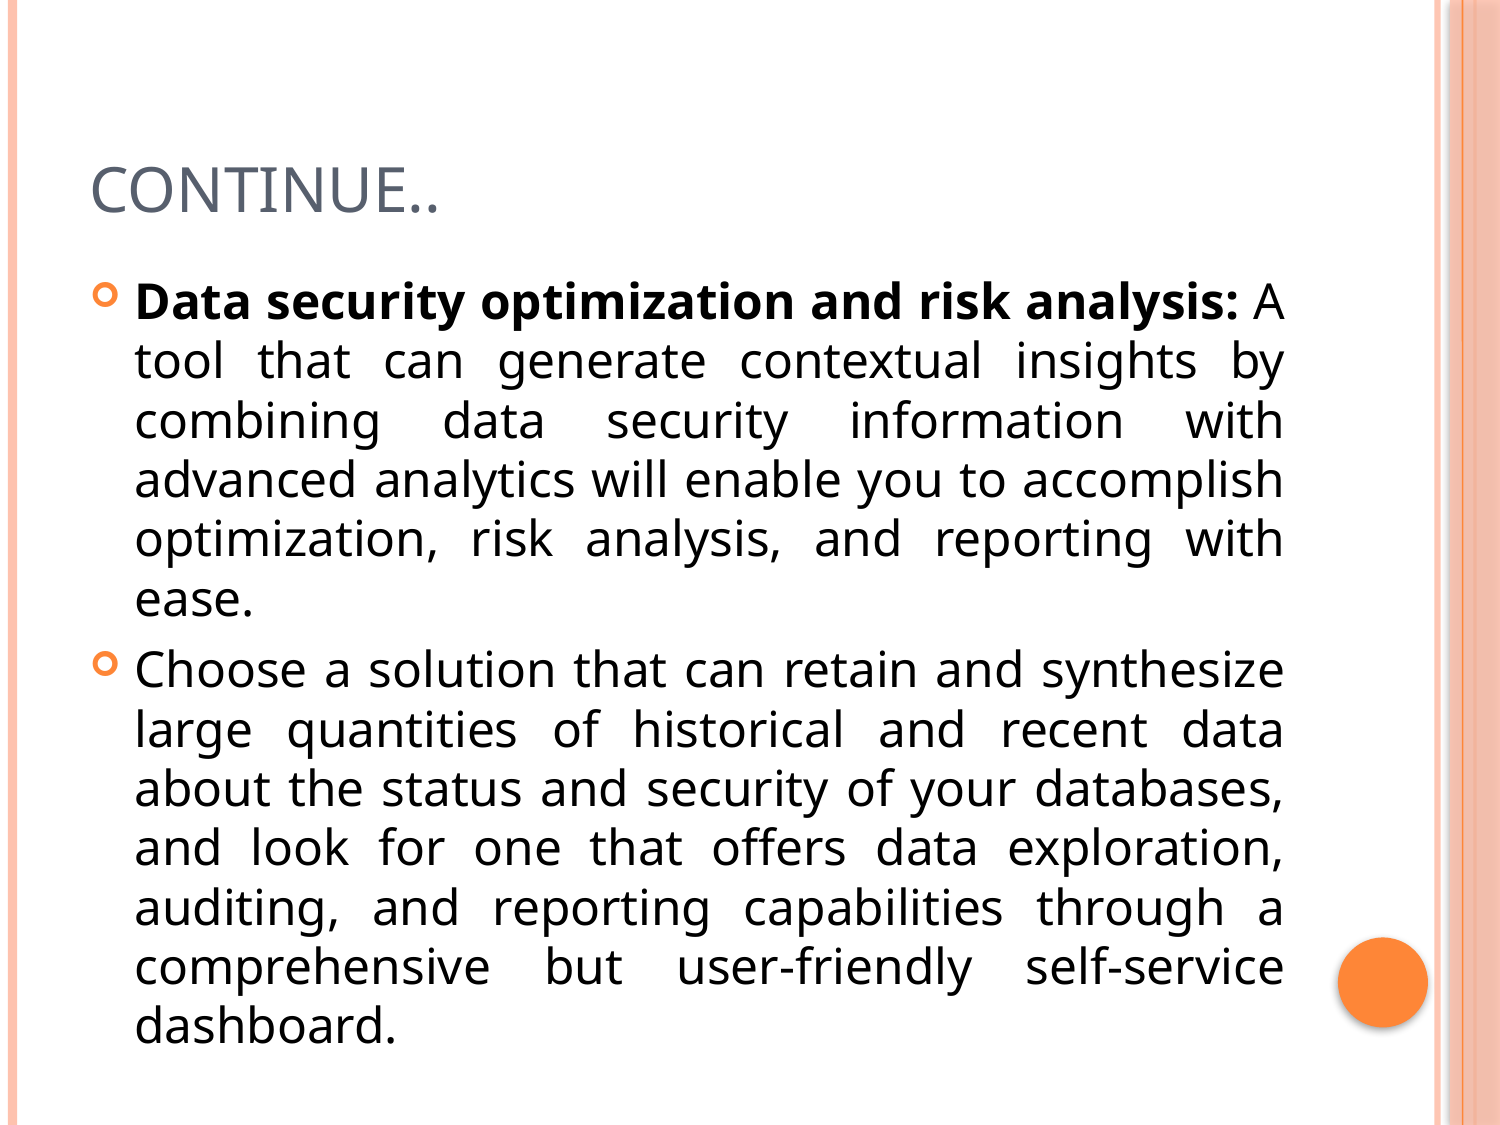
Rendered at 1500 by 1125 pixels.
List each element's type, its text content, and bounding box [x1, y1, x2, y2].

title Continue.. [75, 45, 1300, 233]
list Data security optimization and risk analysis: A tool that can generate contextual insights by combining data security information with advanced analytics will enable you to accomplish optimization, risk analysis, and reporting with ease. Choose a solution that can retain and synthesize large quantities of historical and recent data about the status and security of your databases, and look for one that offers data exploration, auditing, and reporting capabilities through a comprehensive but user-friendly self-service dashboard. [75, 262, 1300, 1062]
